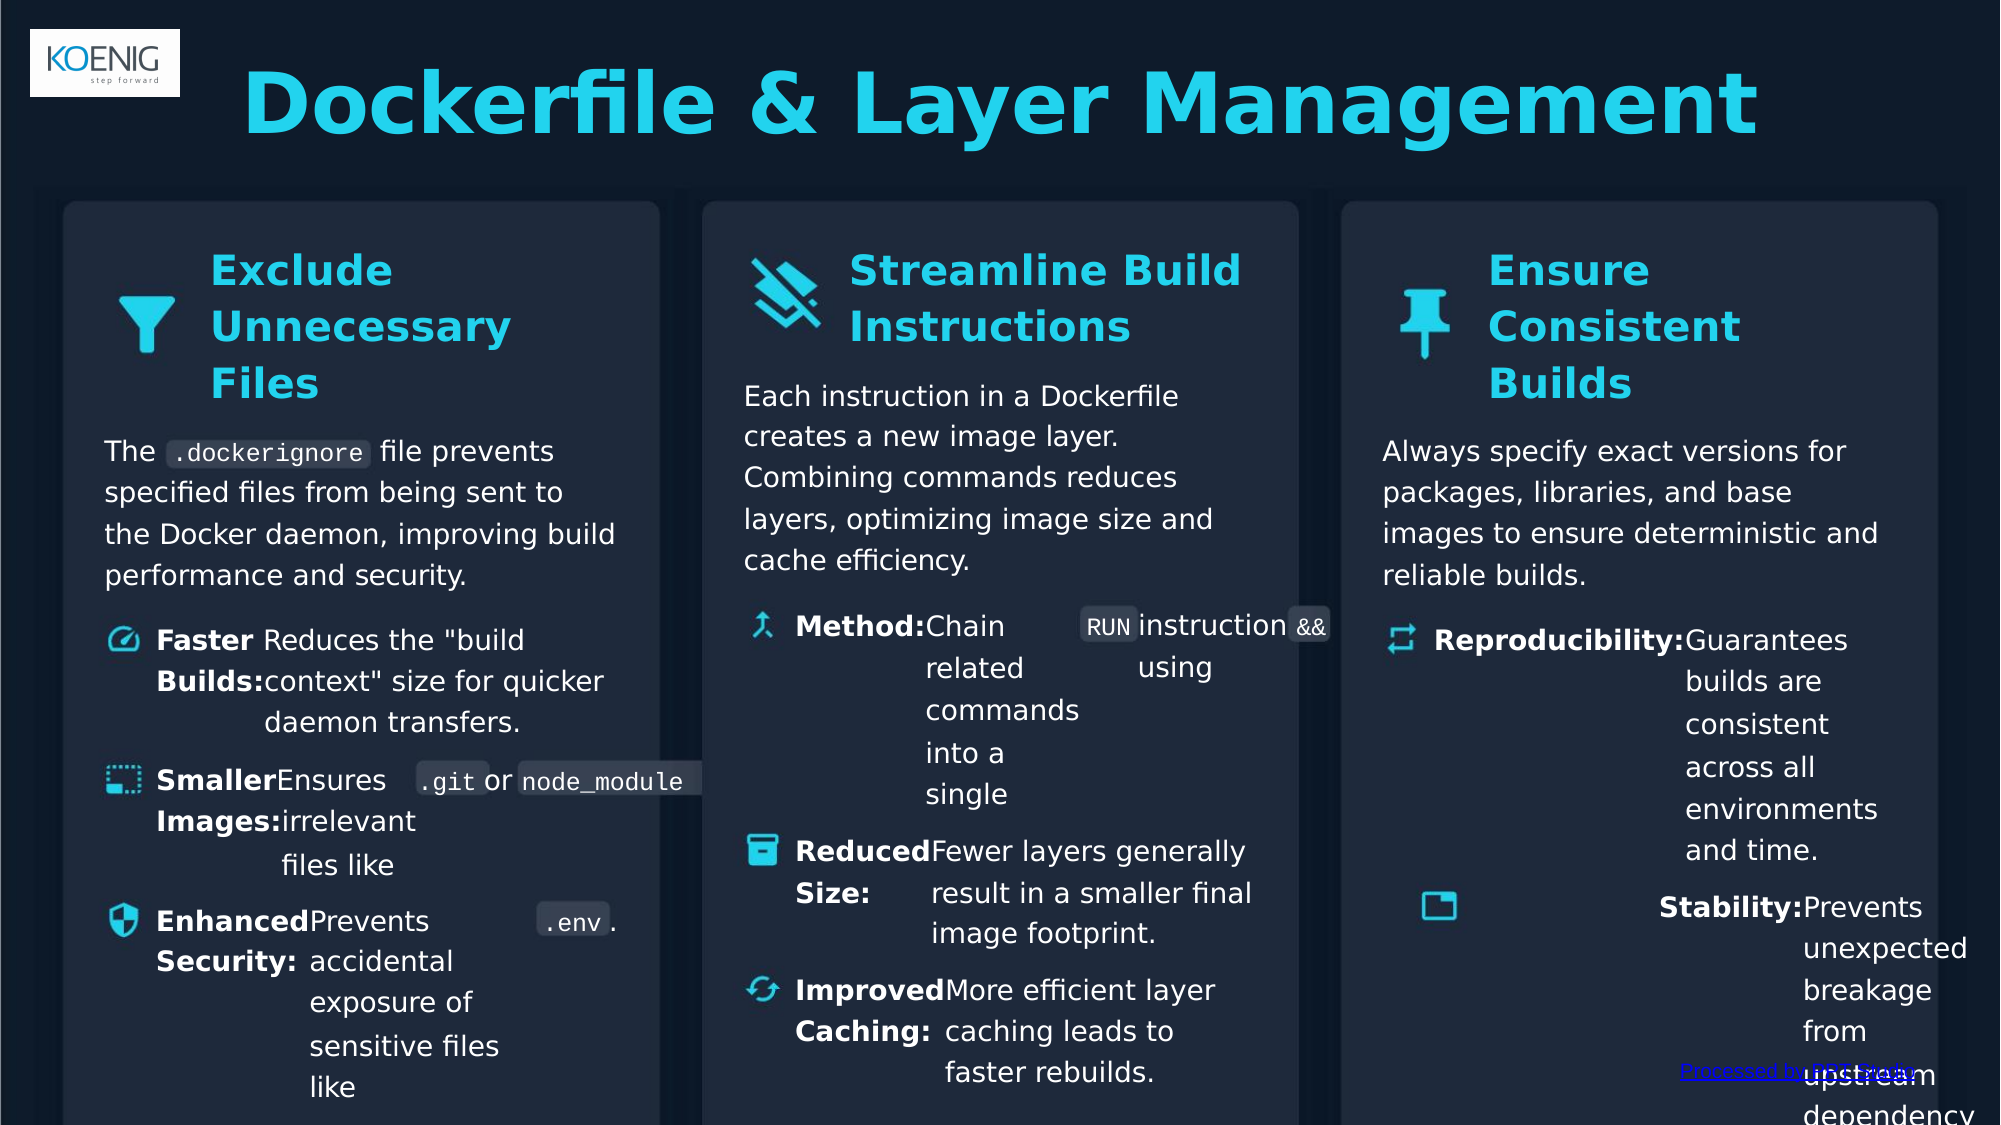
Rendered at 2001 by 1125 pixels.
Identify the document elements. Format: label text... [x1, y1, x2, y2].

text_box sensitive ﬁles like [309, 1029, 525, 1104]
text_box Always specify exact versions for packages, libraries, and base images to ensure deterministic and reliable builds. [1382, 434, 1905, 591]
text_box unexpected [1802, 931, 1994, 964]
text_box related [925, 651, 1051, 685]
picture [29, 29, 181, 98]
text_box ReducedFewer layers generally [795, 834, 1273, 868]
text_box .env . [542, 904, 643, 937]
text_box Method:Chain [794, 609, 1031, 643]
text_box environments and time. [1685, 792, 1904, 867]
text_box Each instruction in a Dockerﬁle creates a new image layer. Combining commands reduces layers, optimizing image size and cache eﬃciency. [743, 379, 1239, 577]
text_box EnhancedPrevents Security: accidental exposure of [155, 904, 499, 1019]
text_box Streamline Build Instructions [848, 244, 1268, 351]
text_box Size: [794, 876, 897, 910]
text_box commands [925, 693, 1105, 727]
text_box Processed by PPT Studio [1664, 1050, 1931, 1090]
text_box Reproducibility:Guarantees builds are [1433, 623, 1874, 698]
text_box RUN instruction && using [1086, 608, 1349, 683]
text_box SmallerEnsures .git or node_module Images:irrelevant [155, 763, 711, 838]
text_box into a single [925, 736, 1034, 810]
text_box result in a smaller ﬁnal image footprint. [931, 876, 1277, 949]
text_box ﬁles like [281, 848, 421, 882]
text_box across all [1685, 750, 1842, 783]
text_box Stability:Prevents [1658, 890, 1951, 924]
text_box Ensure Consistent Builds [1487, 244, 1766, 407]
text_box Exclude Unnecessary Files [209, 244, 538, 407]
text_box The .dockerignore ﬁle prevents speciﬁed ﬁles from being sent to the Docker daemon, improving build performance and security. [104, 434, 642, 591]
text_box upstream dependency updates. [1802, 1057, 2000, 1125]
text_box Dockerﬁle & Layer Management [241, 52, 1784, 151]
text_box Faster Reduces the "build Builds:context" size for quicker daemon transfers. [155, 623, 630, 739]
text_box breakage from [1802, 973, 1960, 1048]
text_box [0, 0, 2000, 1125]
text_box consistent [1685, 707, 1855, 741]
text_box ImprovedMore eﬃcient layer Caching: caching leads to faster rebuilds. [794, 973, 1241, 1089]
